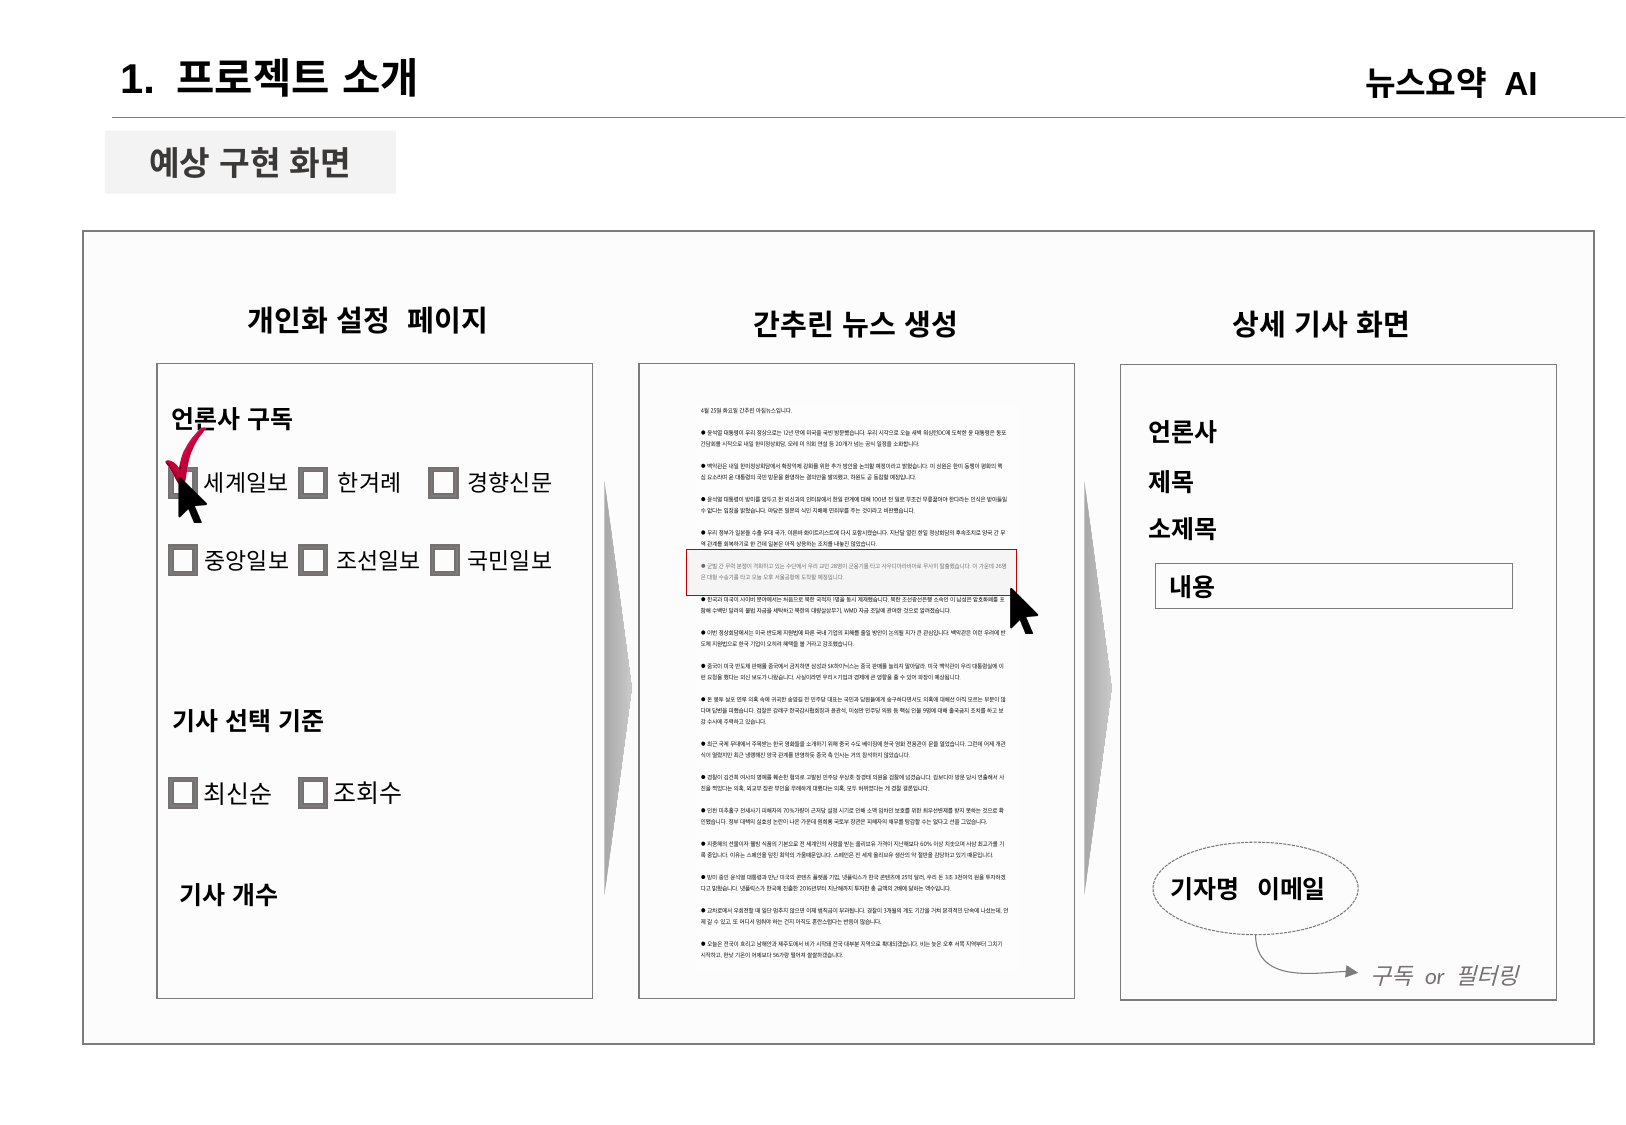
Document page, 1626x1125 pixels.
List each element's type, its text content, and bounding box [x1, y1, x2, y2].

text_box 뉴스요약 AI [1350, 54, 1553, 110]
text_box 예상 구현 화면 [104, 130, 397, 195]
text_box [155, 295, 1557, 1001]
text_box 1. 프로젝트 소개 [105, 44, 435, 110]
text_box [82, 230, 1595, 1045]
